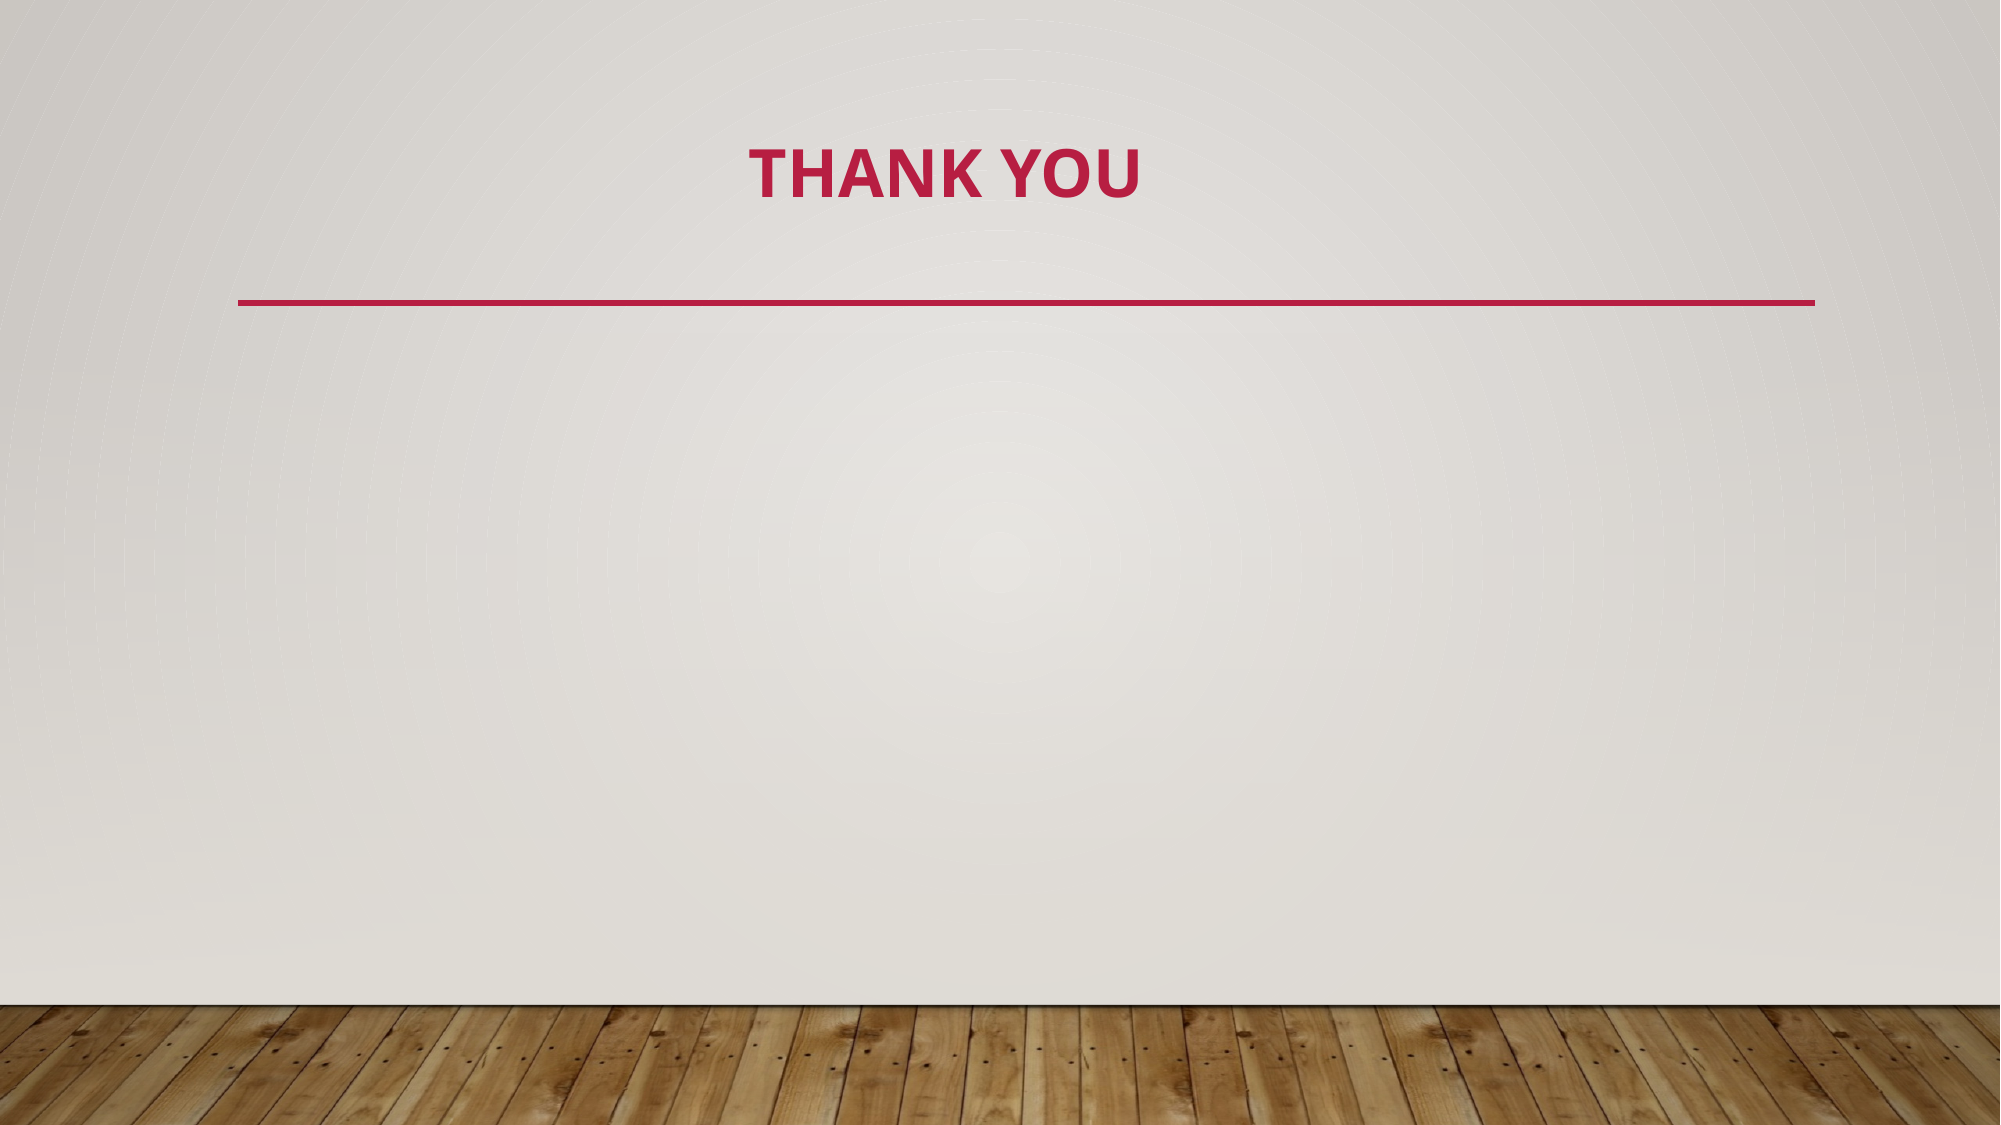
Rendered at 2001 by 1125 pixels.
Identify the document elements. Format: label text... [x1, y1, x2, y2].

picture [0, 1005, 2000, 1125]
title THANK YOU [733, 131, 1814, 717]
